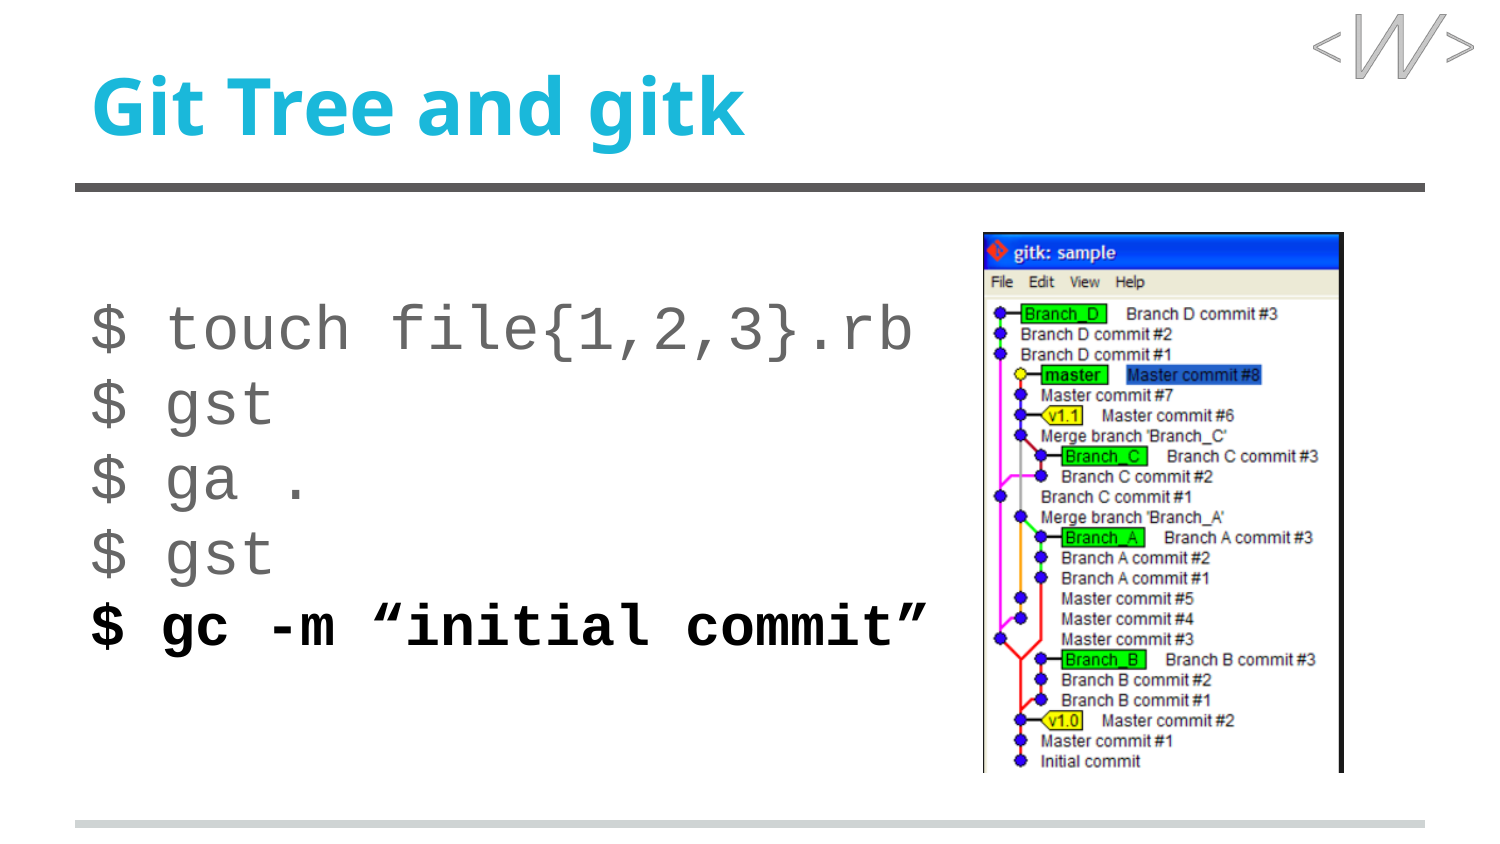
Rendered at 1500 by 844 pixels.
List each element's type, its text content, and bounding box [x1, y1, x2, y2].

picture [983, 232, 1345, 773]
title Git Tree and gitk [75, 33, 1314, 167]
picture [1313, 14, 1474, 79]
list $ touch file{1,2,3}.rb $ gst $ ga . $ gst $ gc -m “initial commit” [75, 196, 1425, 808]
